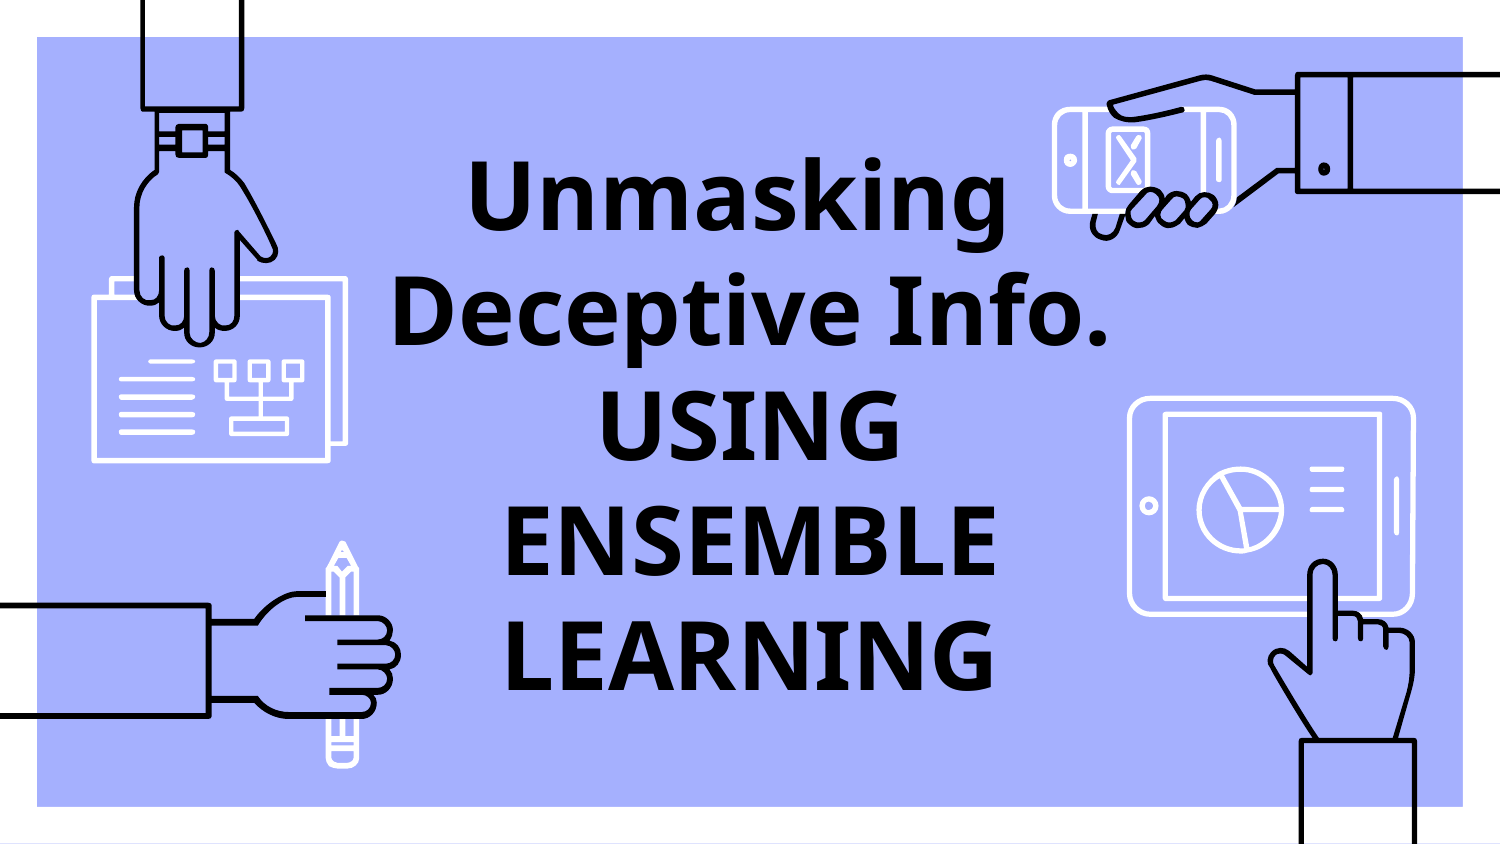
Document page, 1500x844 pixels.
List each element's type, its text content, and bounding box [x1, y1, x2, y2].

title Unmasking Deceptive Info. USING ENSEMBLE LEARNING [348, 326, 1152, 517]
